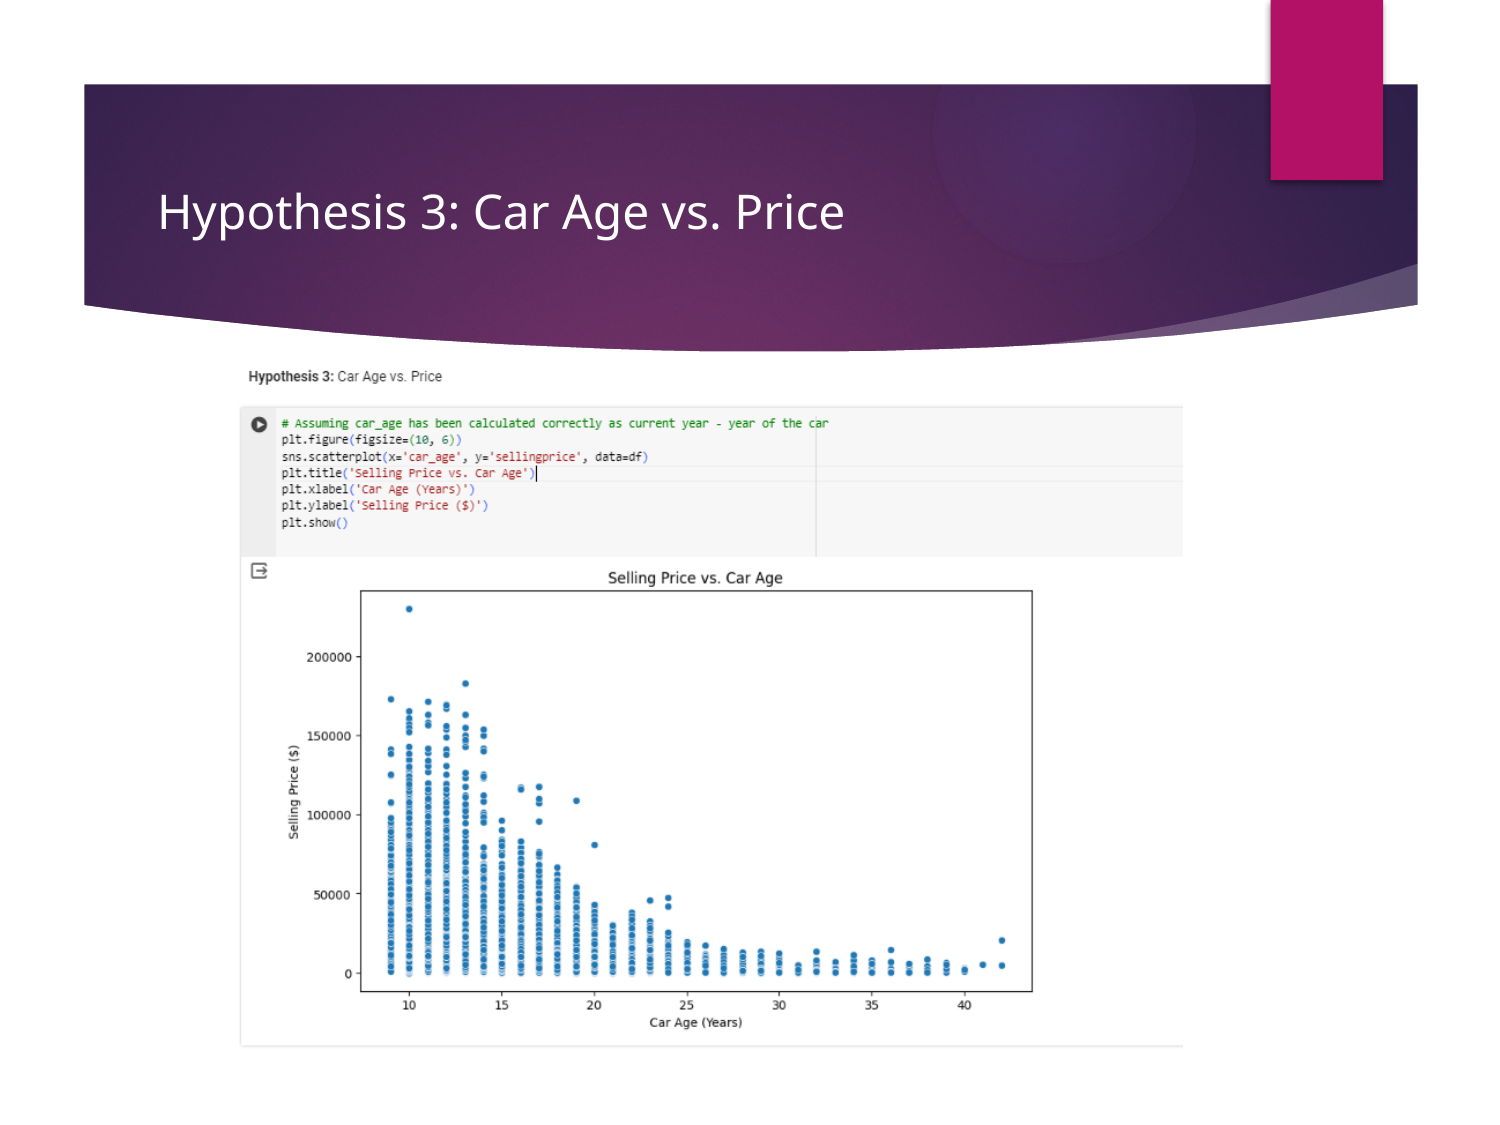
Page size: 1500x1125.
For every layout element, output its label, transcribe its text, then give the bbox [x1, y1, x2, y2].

title Hypothesis 3: Car Age vs. Price [142, 152, 1183, 269]
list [239, 355, 1183, 1051]
